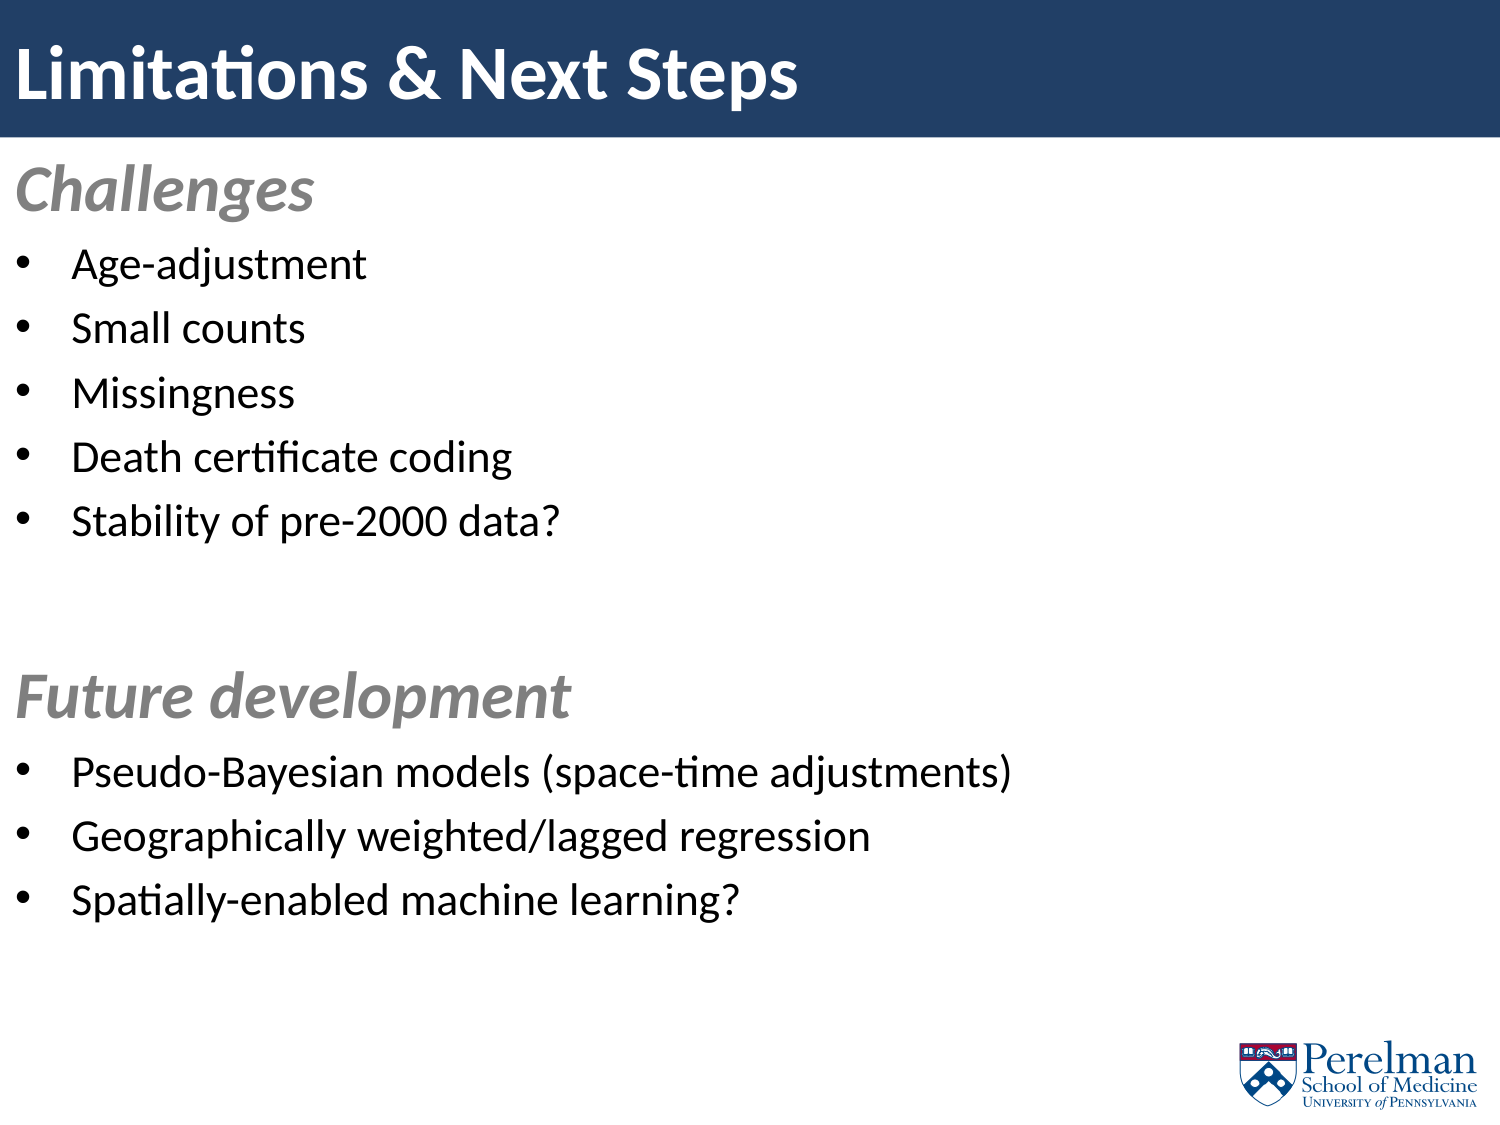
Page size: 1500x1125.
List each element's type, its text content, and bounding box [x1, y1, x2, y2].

picture [1224, 1024, 1488, 1110]
text_box Limitations & Next Steps [0, 0, 1500, 138]
list Challenges Age-adjustment Small counts Missingness Death certificate coding Stability of pre-2000 data? Future development Pseudo-Bayesian models (space-time adjustments) Geographically weighted/lagged regression Spatially-enabled machine learning? [0, 138, 1500, 1125]
